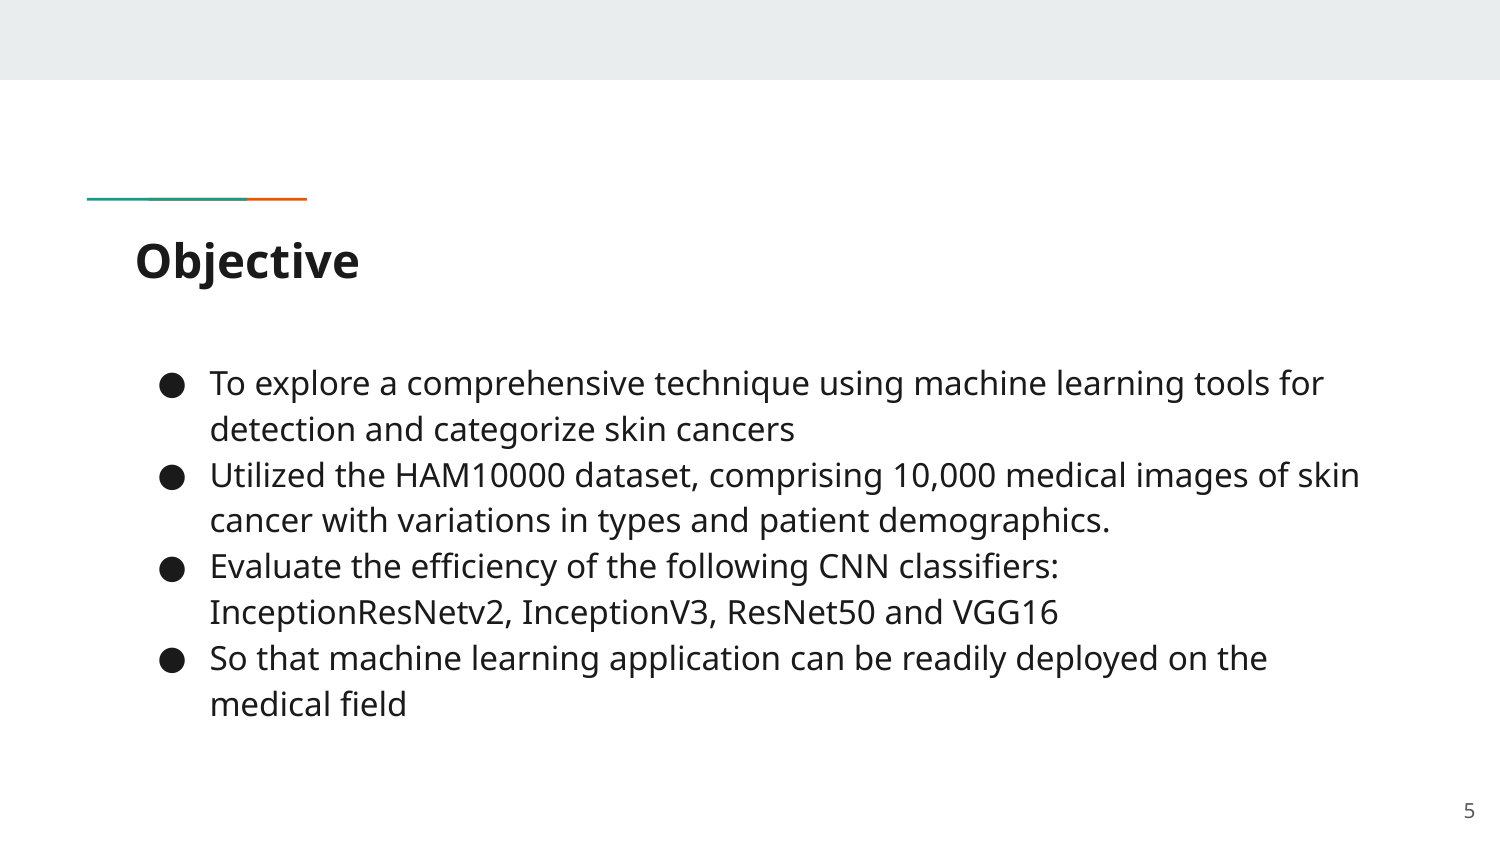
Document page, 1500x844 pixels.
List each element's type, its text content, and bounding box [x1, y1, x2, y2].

list To explore a comprehensive technique using machine learning tools for detection and categorize skin cancers Utilized the HAM10000 dataset, comprising 10,000 medical images of skin cancer with variations in types and patient demographics. Evaluate the efficiency of the following CNN classifiers: InceptionResNetv2, InceptionV3, ResNet50 and VGG16 So that machine learning application can be readily deployed on the medical field [119, 341, 1381, 712]
title Objective [119, 216, 1381, 305]
slide_number ‹#› [1400, 779, 1491, 844]
